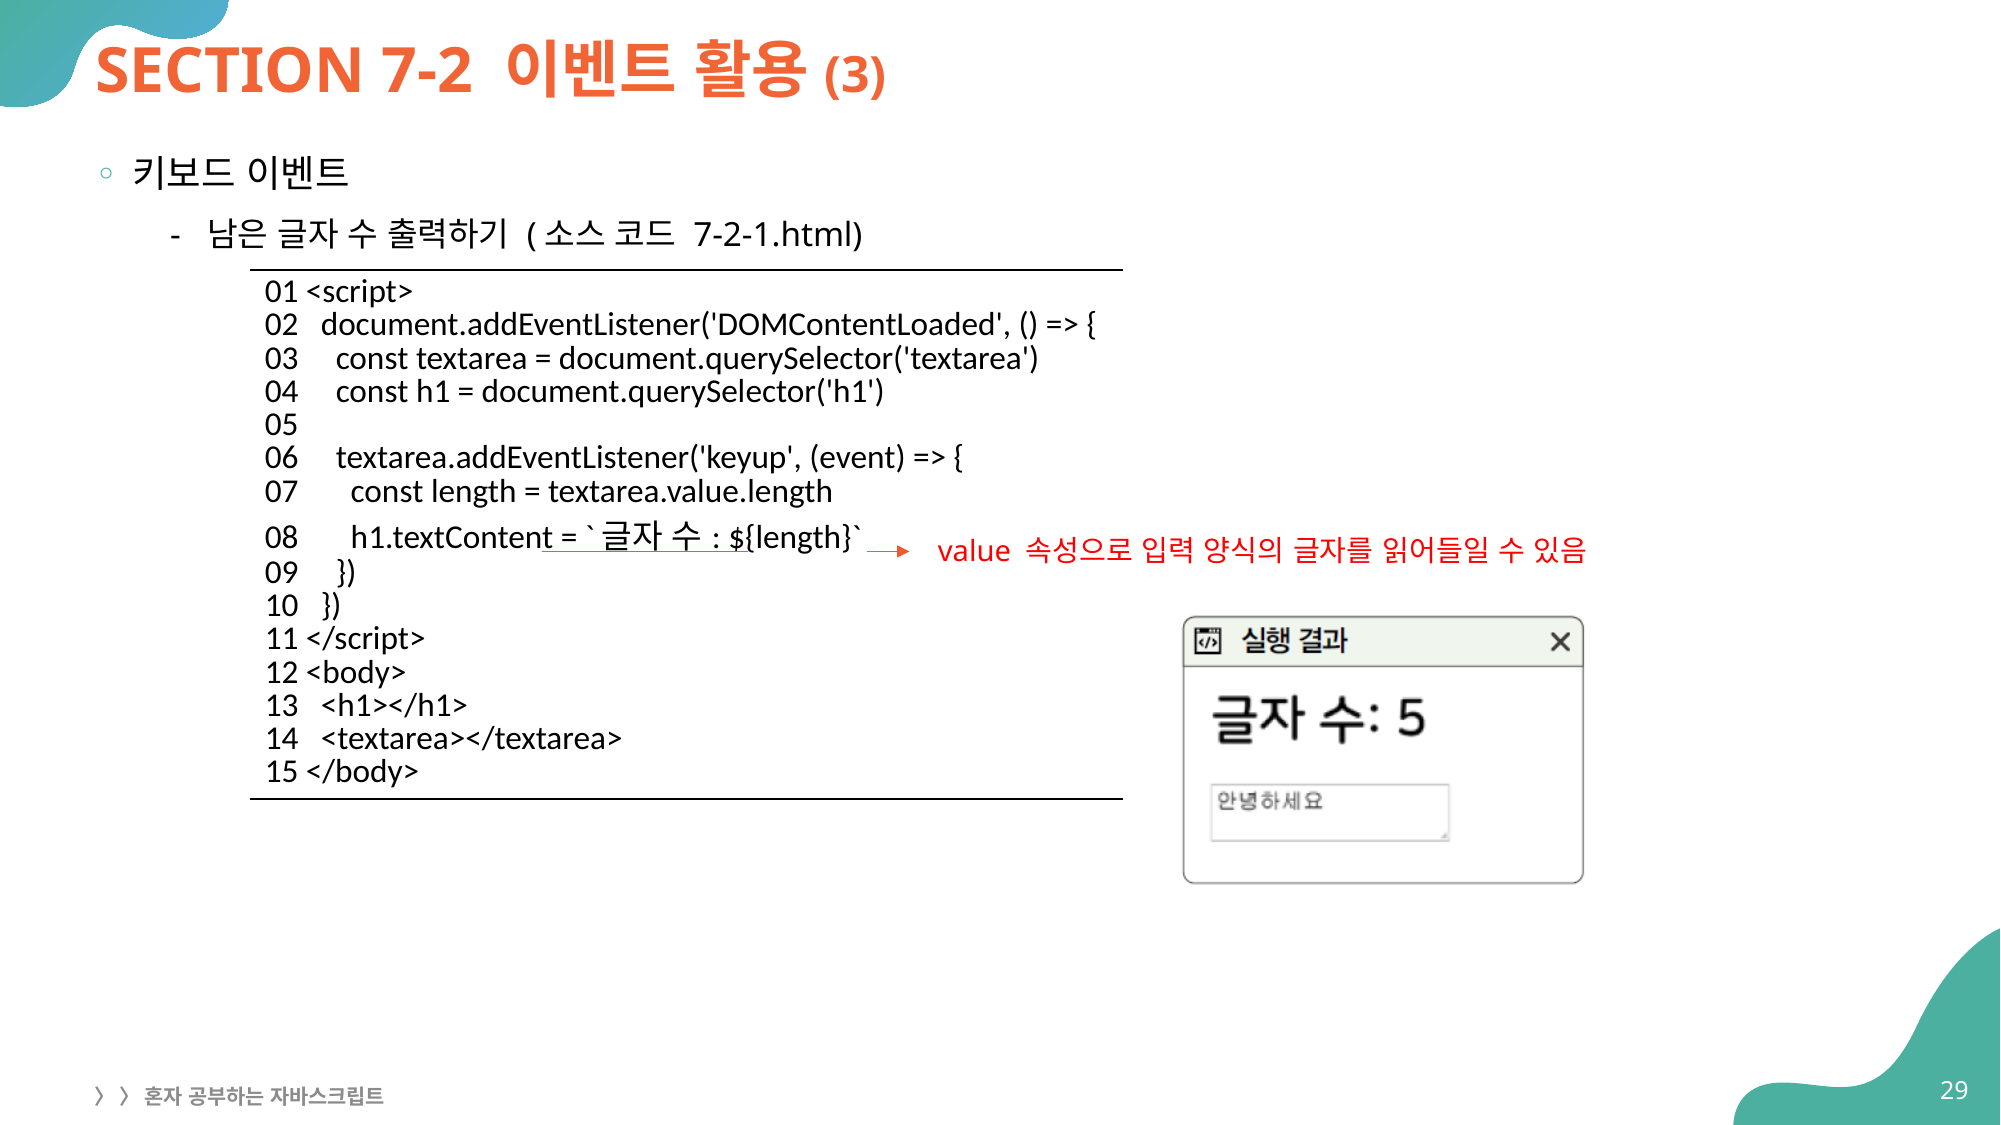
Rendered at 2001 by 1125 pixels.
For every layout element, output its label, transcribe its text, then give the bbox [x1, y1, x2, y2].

slide_number 29 [1917, 1061, 1984, 1122]
list 키보드 이벤트 남은 글자 수 출력하기 (소스 코드 7-2-1.html) [79, 133, 1931, 954]
footer 〉 〉 혼자 공부하는 자바스크립트 [79, 1078, 755, 1114]
picture [1173, 612, 1597, 891]
text_box value 속성으로 입력 양식의 글자를 읽어들일 수 있음 [923, 525, 1647, 575]
table_header 01 <script> 02 document.addEventListener('DOMContentLoaded', () => { 03 const textarea = document.querySelector('textarea') 04 const h1 = document.querySelector('h1') 05 06 textarea.addEventListener('keyup', (event) => { 07 const length = textarea.value.length 08 h1.textContent = `글자 수: ${length}` 09 }) 10 }) 11 </script> 12 <body> 13 <h1></h1> 14 <textarea></textarea> 15 </body> [250, 271, 1123, 798]
title SECTION 7-2 이벤트 활용(3) [79, 17, 1931, 128]
